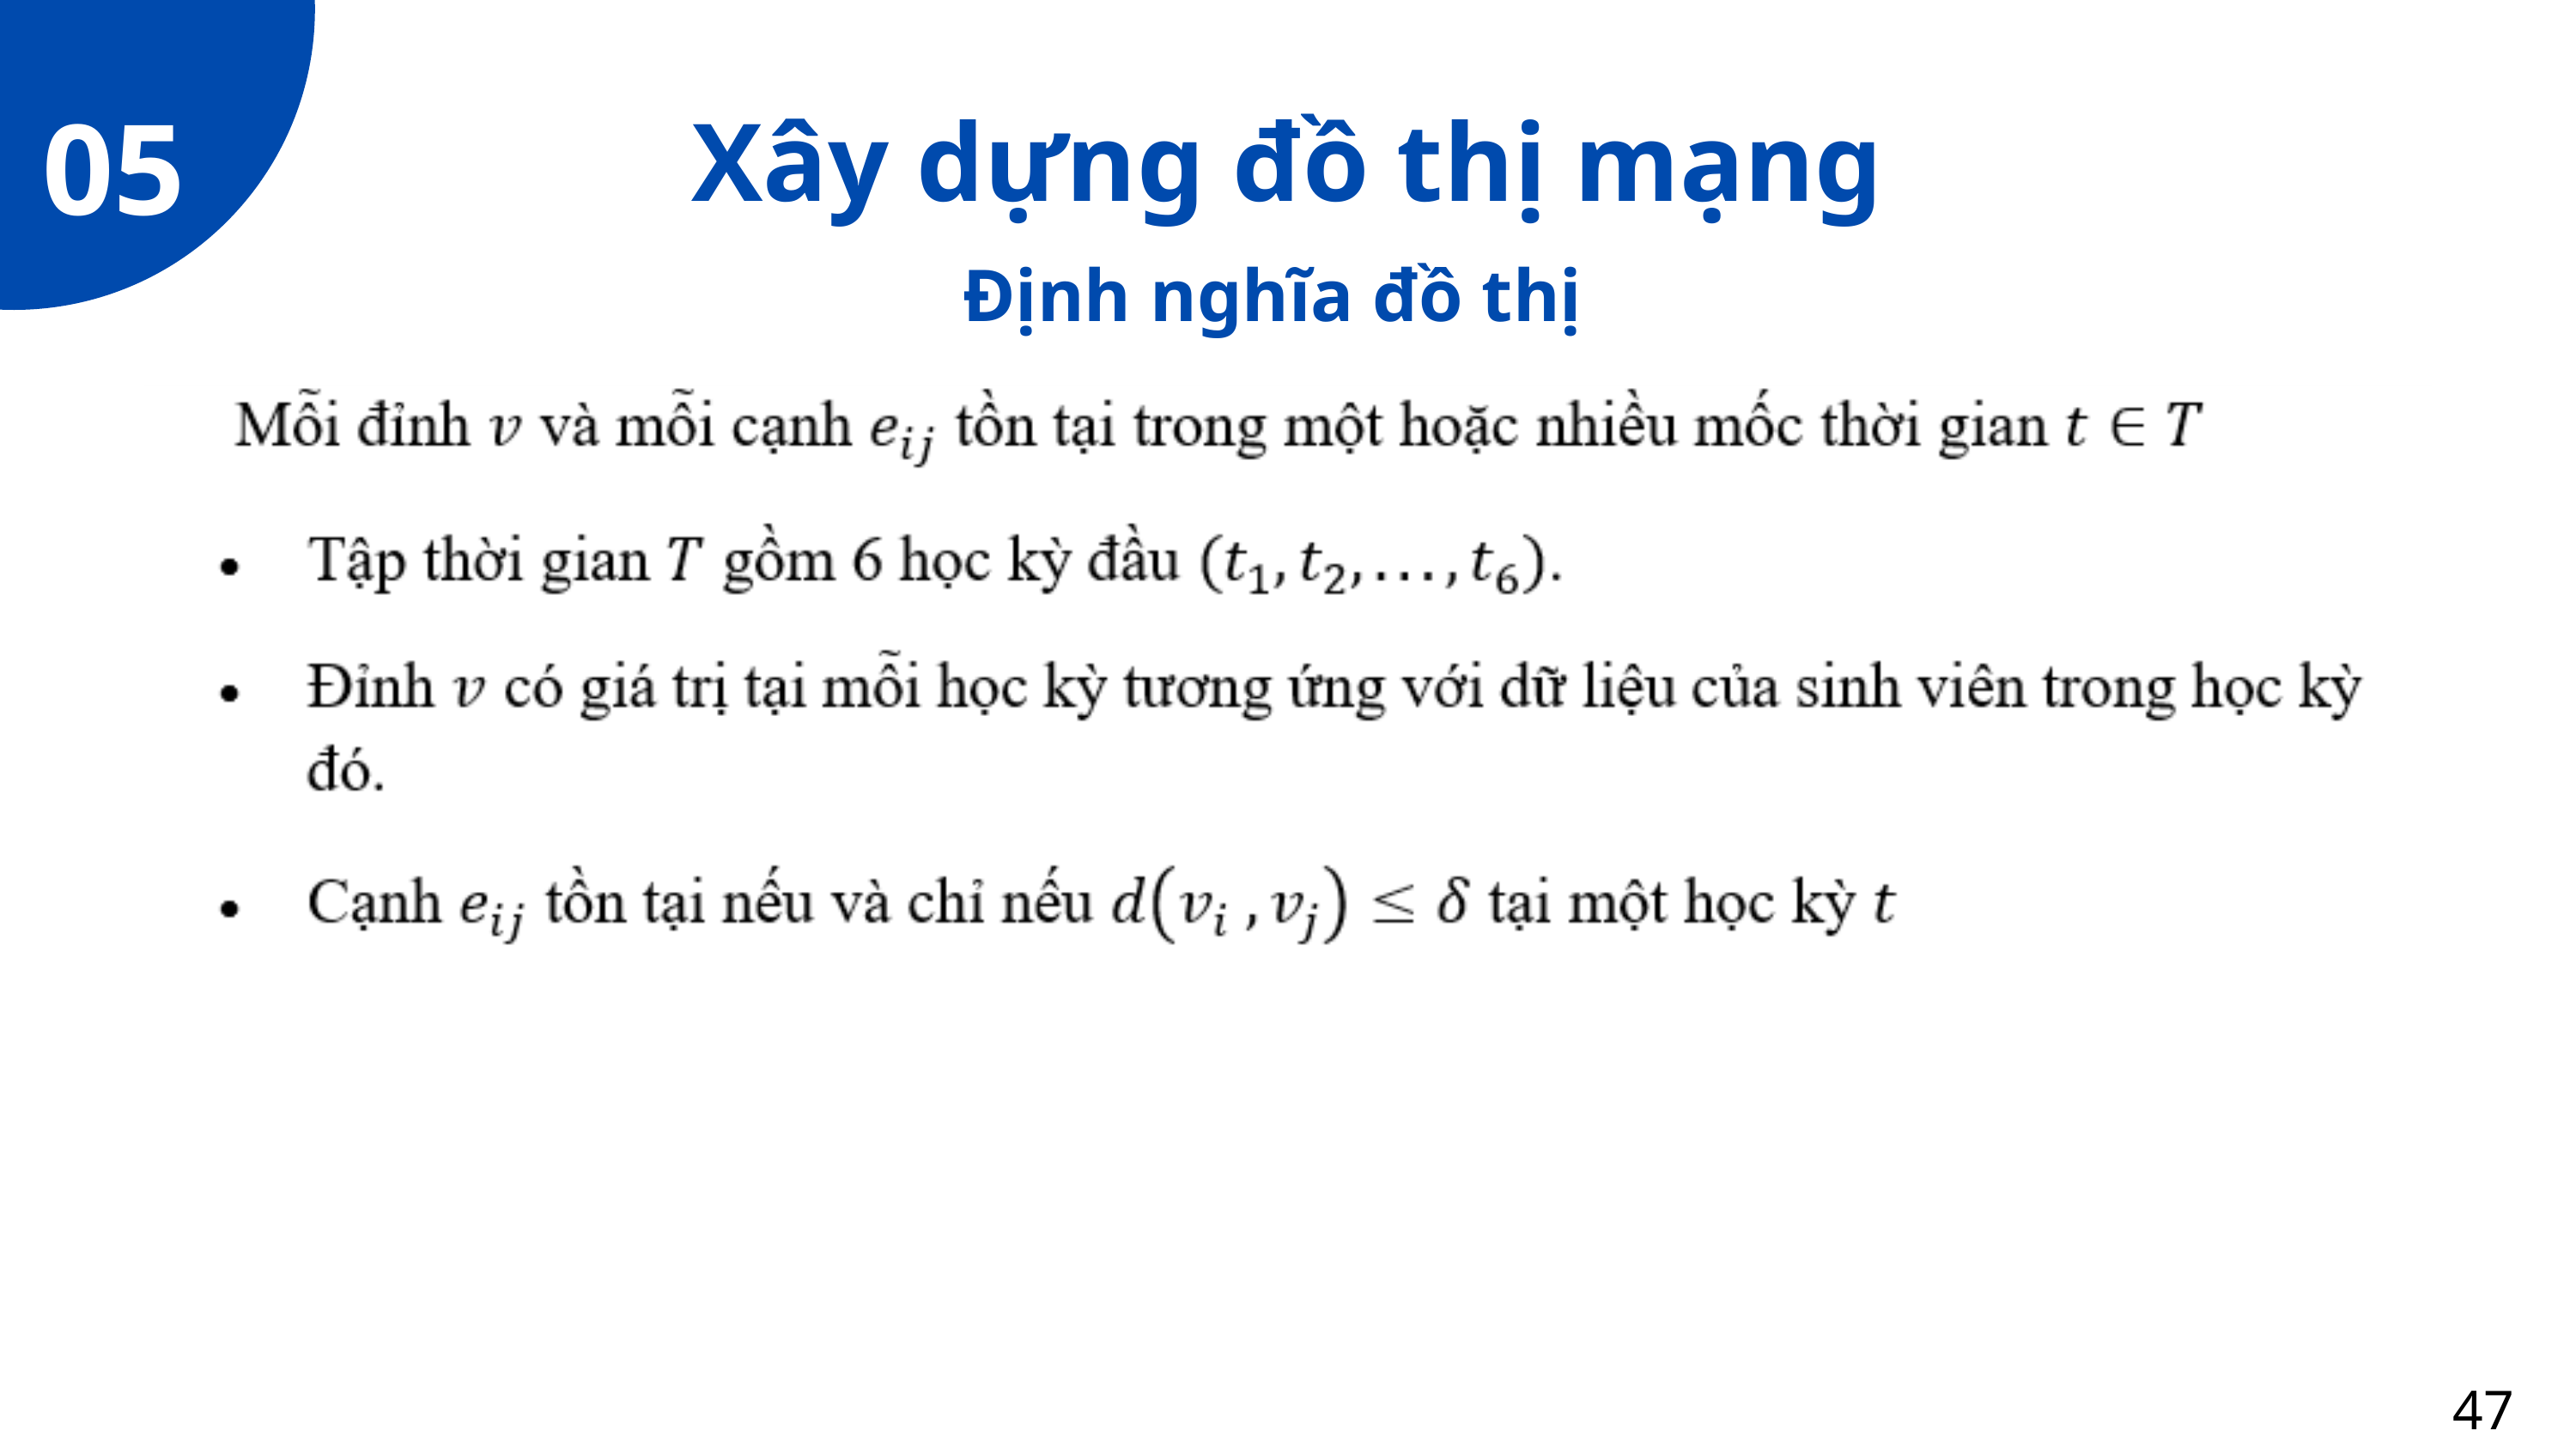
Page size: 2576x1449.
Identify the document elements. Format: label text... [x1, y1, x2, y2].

text_box 47 [2431, 1350, 2537, 1440]
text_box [0, 0, 315, 311]
text_box [144, 385, 2432, 970]
text_box Định nghĩa đồ thị [590, 215, 1956, 336]
text_box Xây dựng đồ thị mạng [620, 42, 1956, 223]
